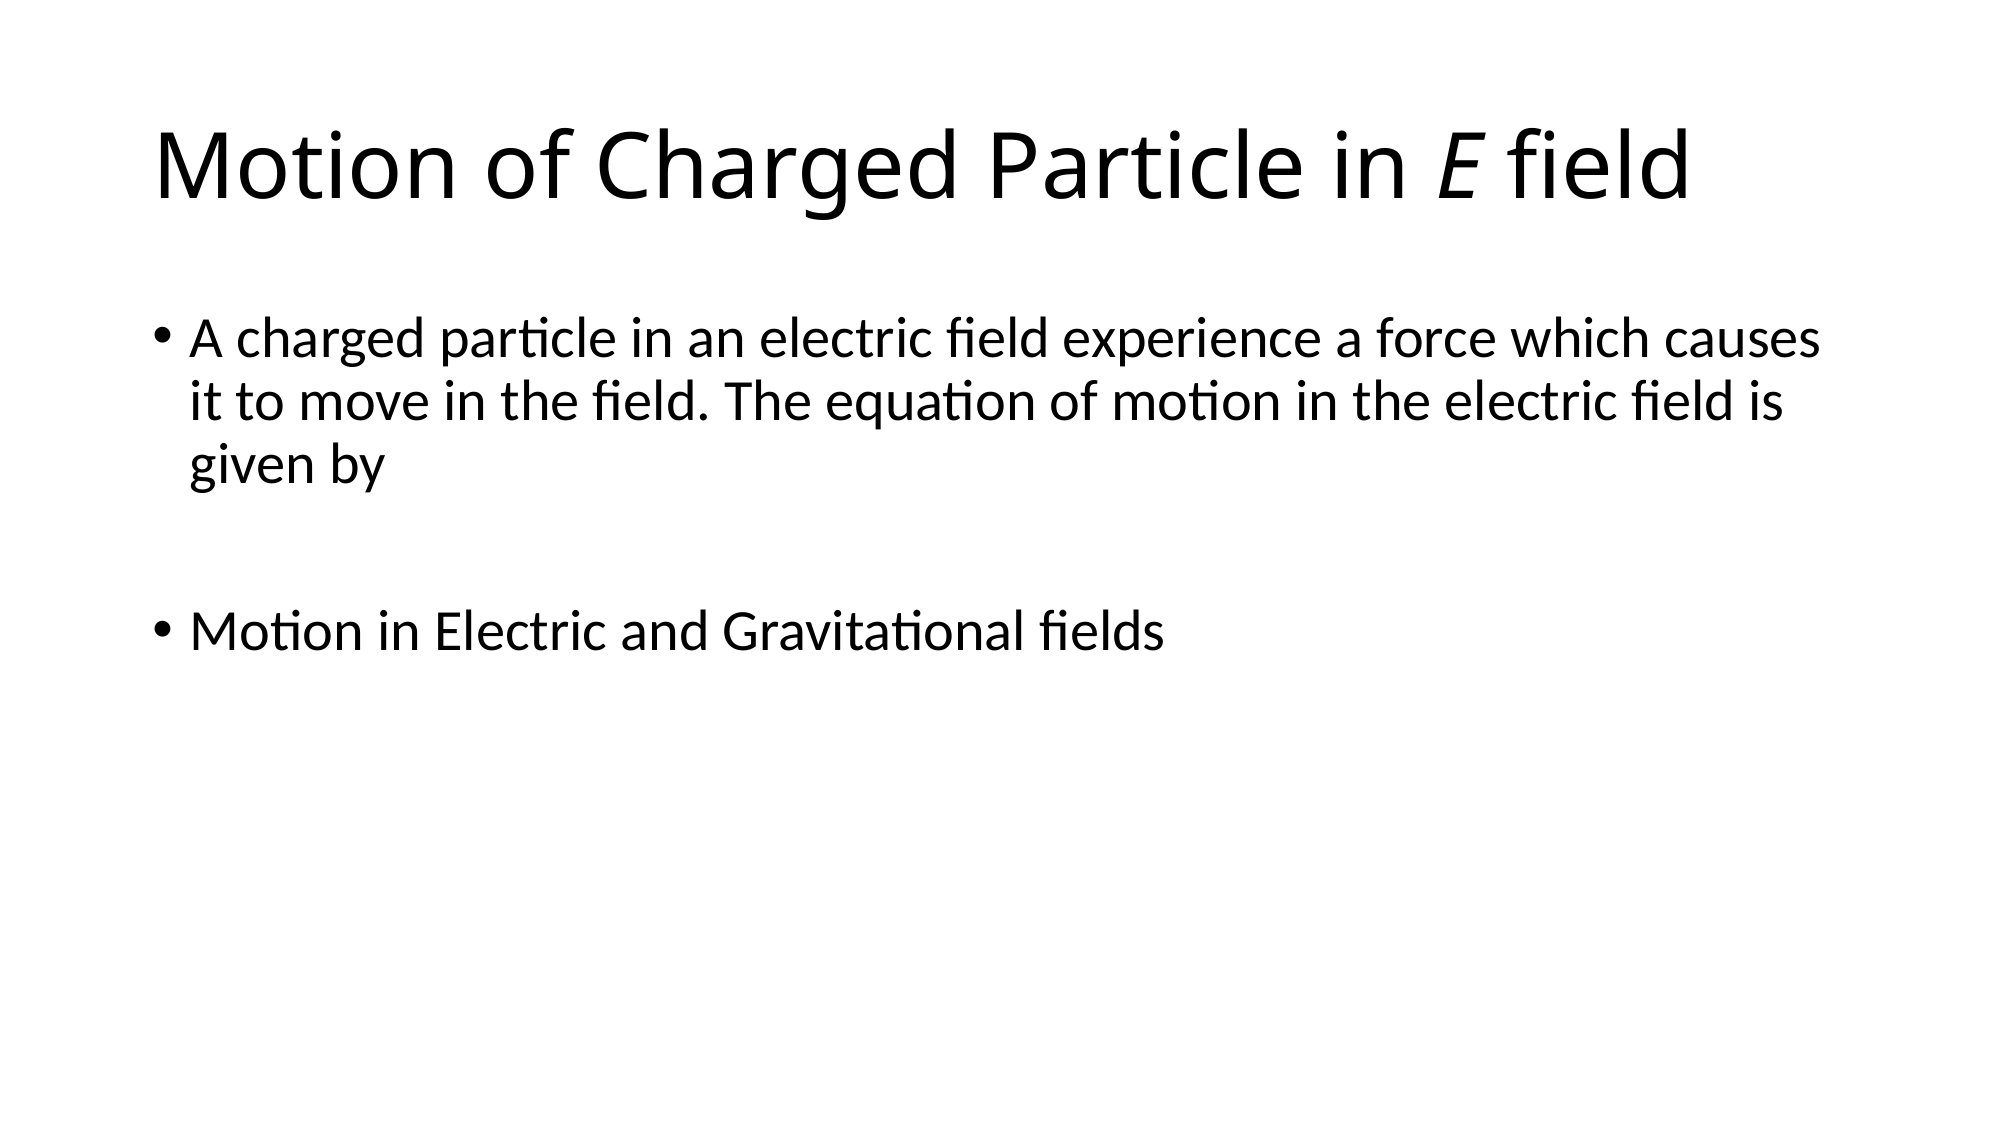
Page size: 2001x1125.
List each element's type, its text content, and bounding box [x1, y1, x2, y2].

title Motion of Charged Particle in E field [137, 59, 1863, 278]
